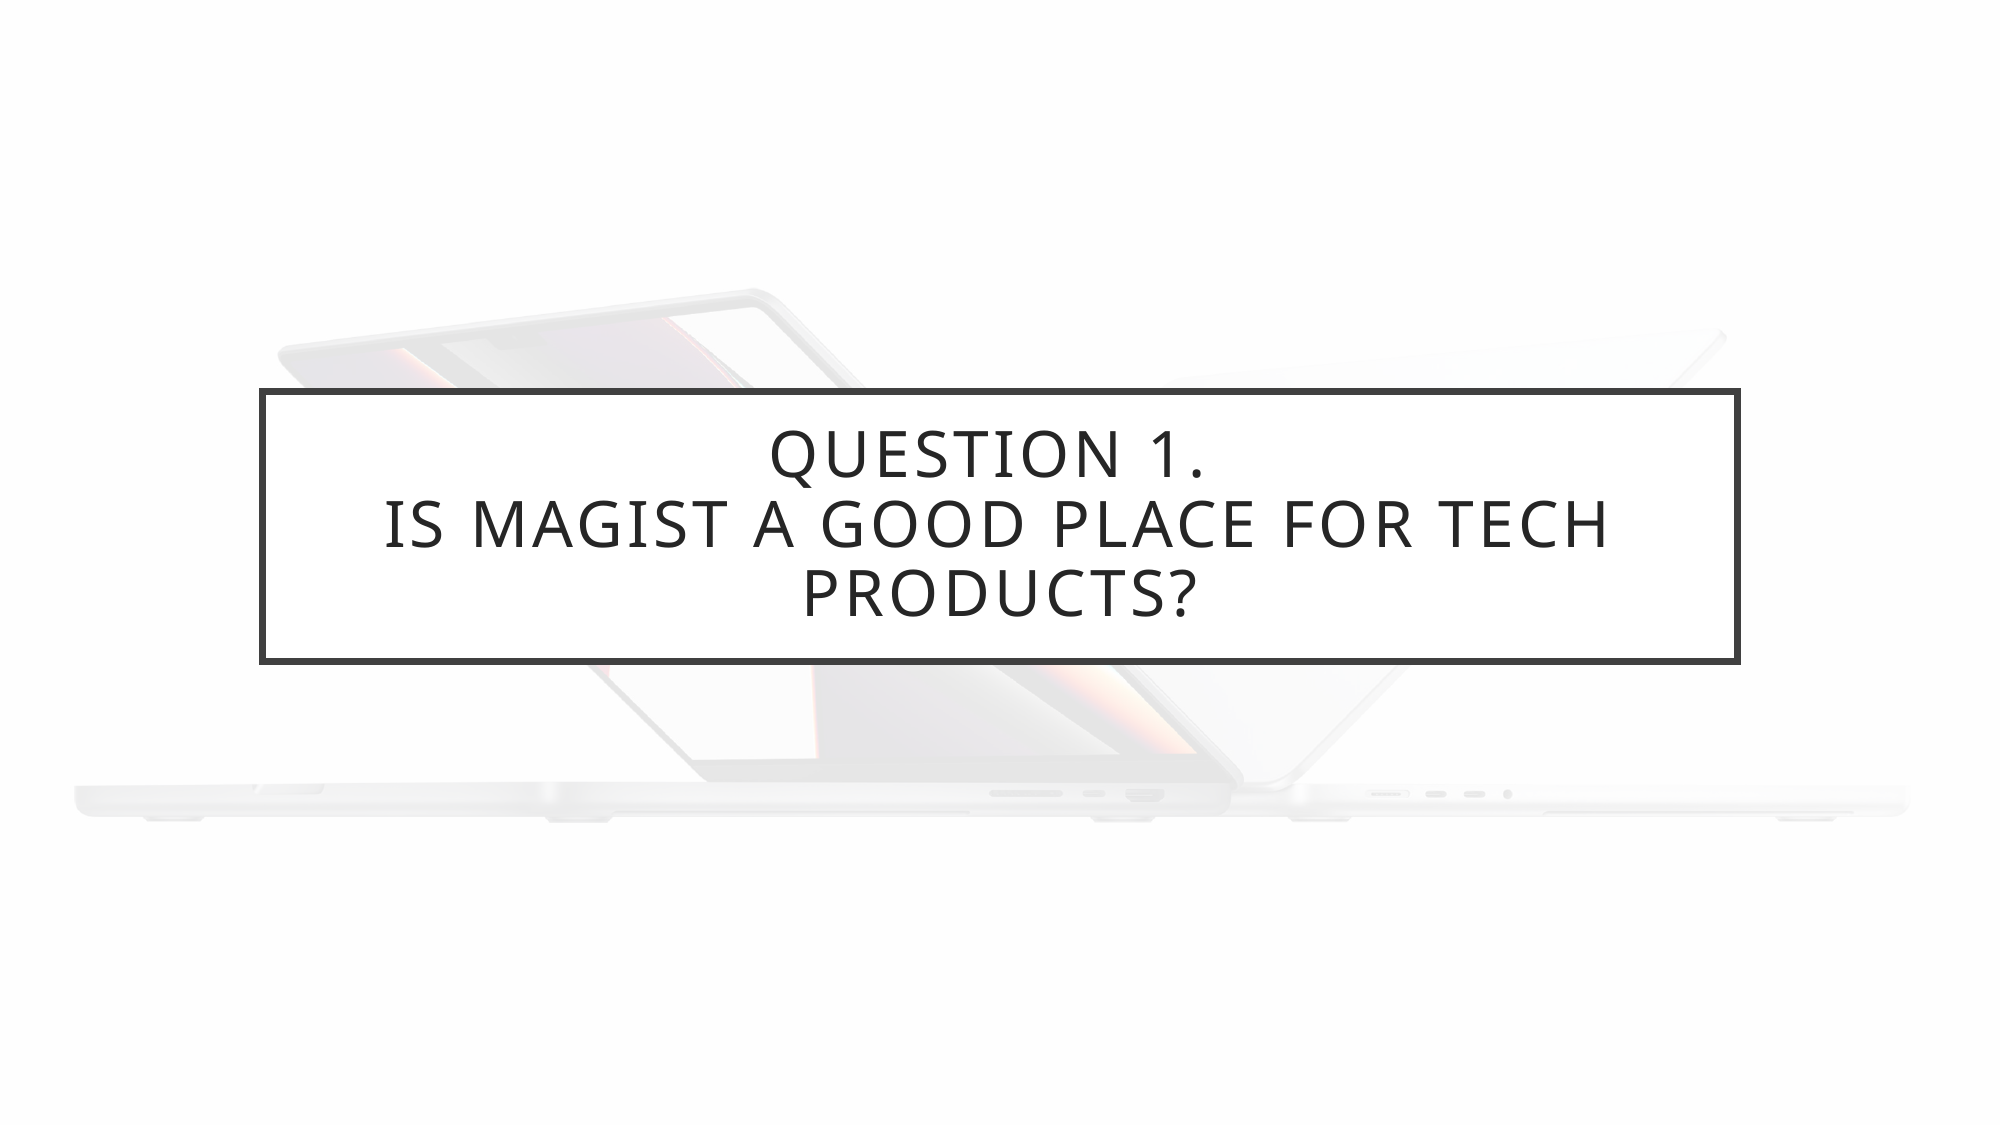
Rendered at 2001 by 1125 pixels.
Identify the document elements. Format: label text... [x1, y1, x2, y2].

title QuestioN 1. Is Magist a good place for tech products? [259, 388, 1741, 665]
